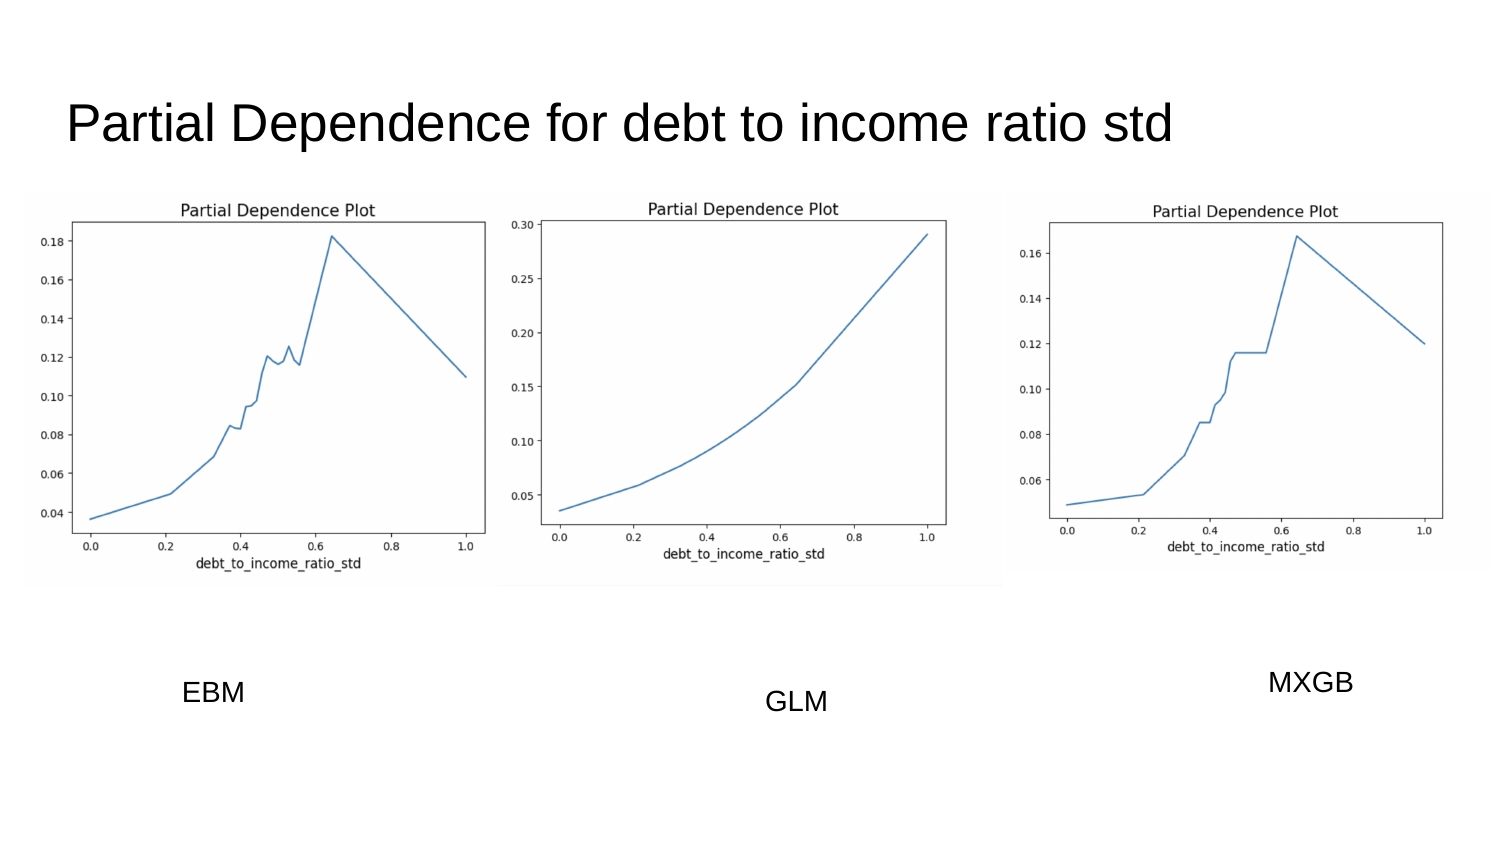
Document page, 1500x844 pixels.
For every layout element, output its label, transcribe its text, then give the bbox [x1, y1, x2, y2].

picture [1006, 191, 1492, 573]
title Partial Dependence for debt to income ratio std [51, 72, 1449, 167]
text_box MXGB [1253, 648, 1386, 714]
text_box GLM [750, 667, 856, 733]
text_box EBM [166, 658, 273, 724]
picture [24, 190, 1003, 586]
